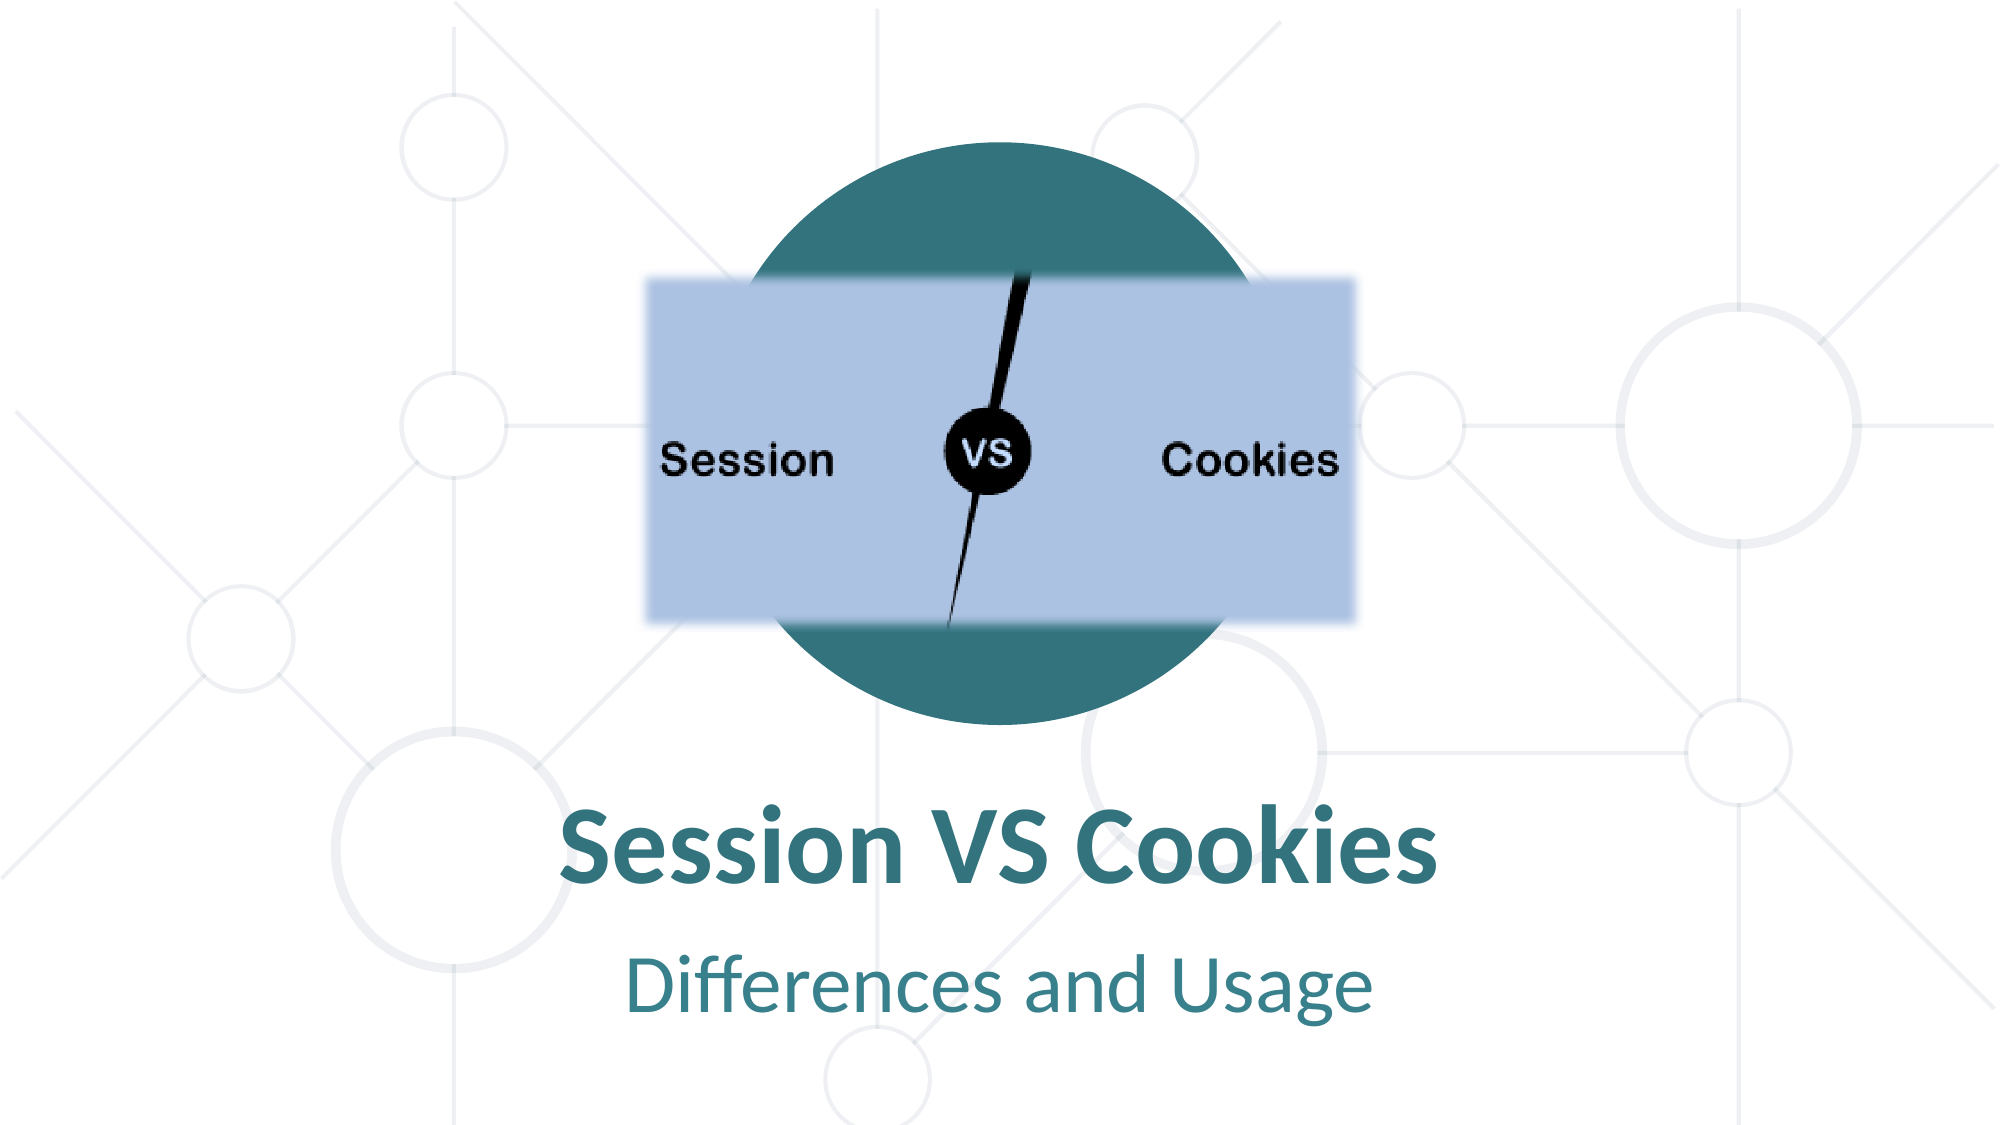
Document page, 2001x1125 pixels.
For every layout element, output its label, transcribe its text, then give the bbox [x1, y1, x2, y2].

title Session VS Cookies [100, 775, 1900, 904]
list Differences and Usage [100, 916, 1900, 1037]
picture [635, 266, 1365, 634]
